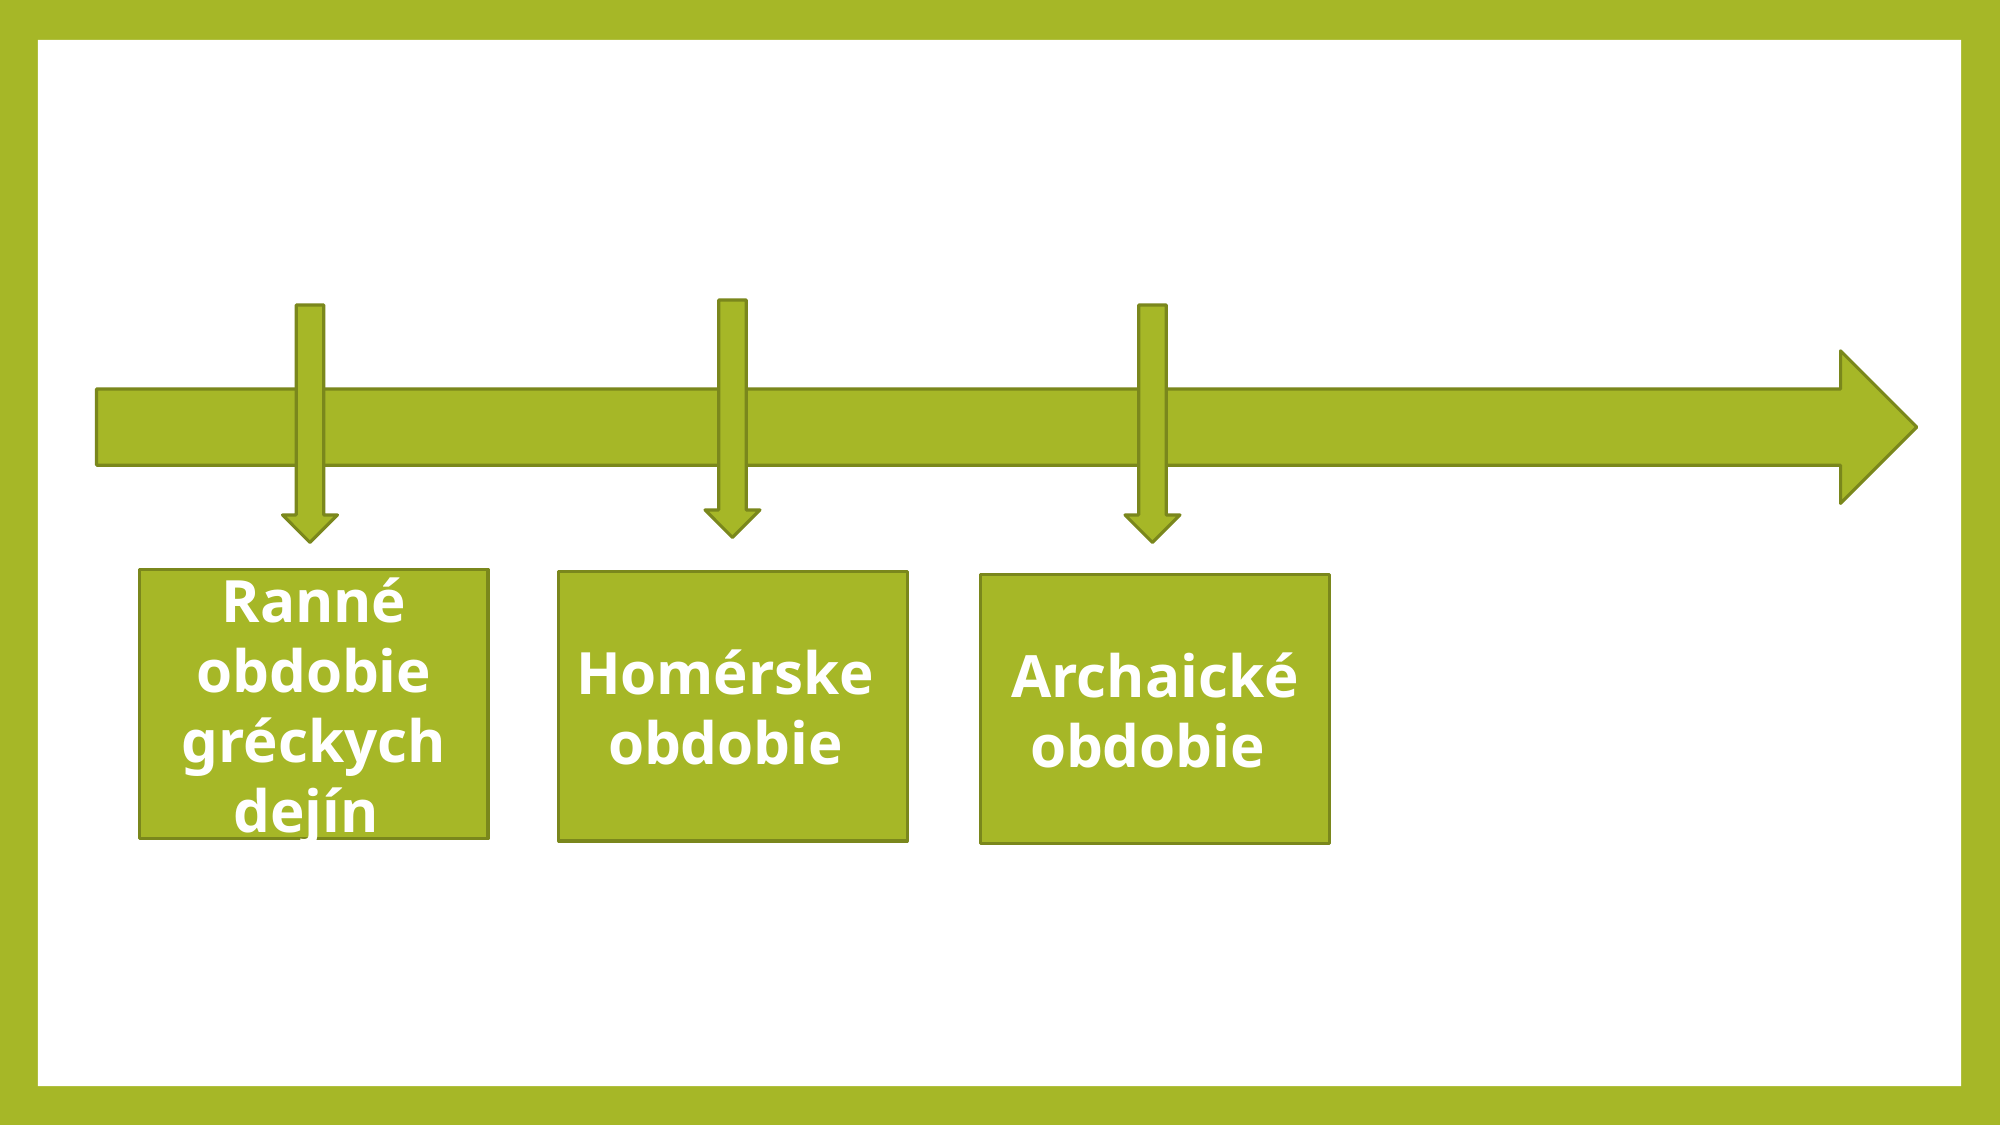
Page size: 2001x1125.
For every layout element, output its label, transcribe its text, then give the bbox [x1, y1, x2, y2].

text_box [1123, 303, 1182, 544]
text_box Ranné obdobie gréckych dejín [138, 568, 490, 840]
text_box [703, 298, 762, 539]
text_box [281, 303, 339, 544]
text_box [94, 387, 294, 467]
text_box [748, 387, 1137, 467]
text_box [326, 387, 717, 467]
text_box Archaické obdobie [979, 573, 1331, 845]
text_box Homérske obdobie [557, 570, 909, 843]
text_box [1168, 349, 1918, 505]
